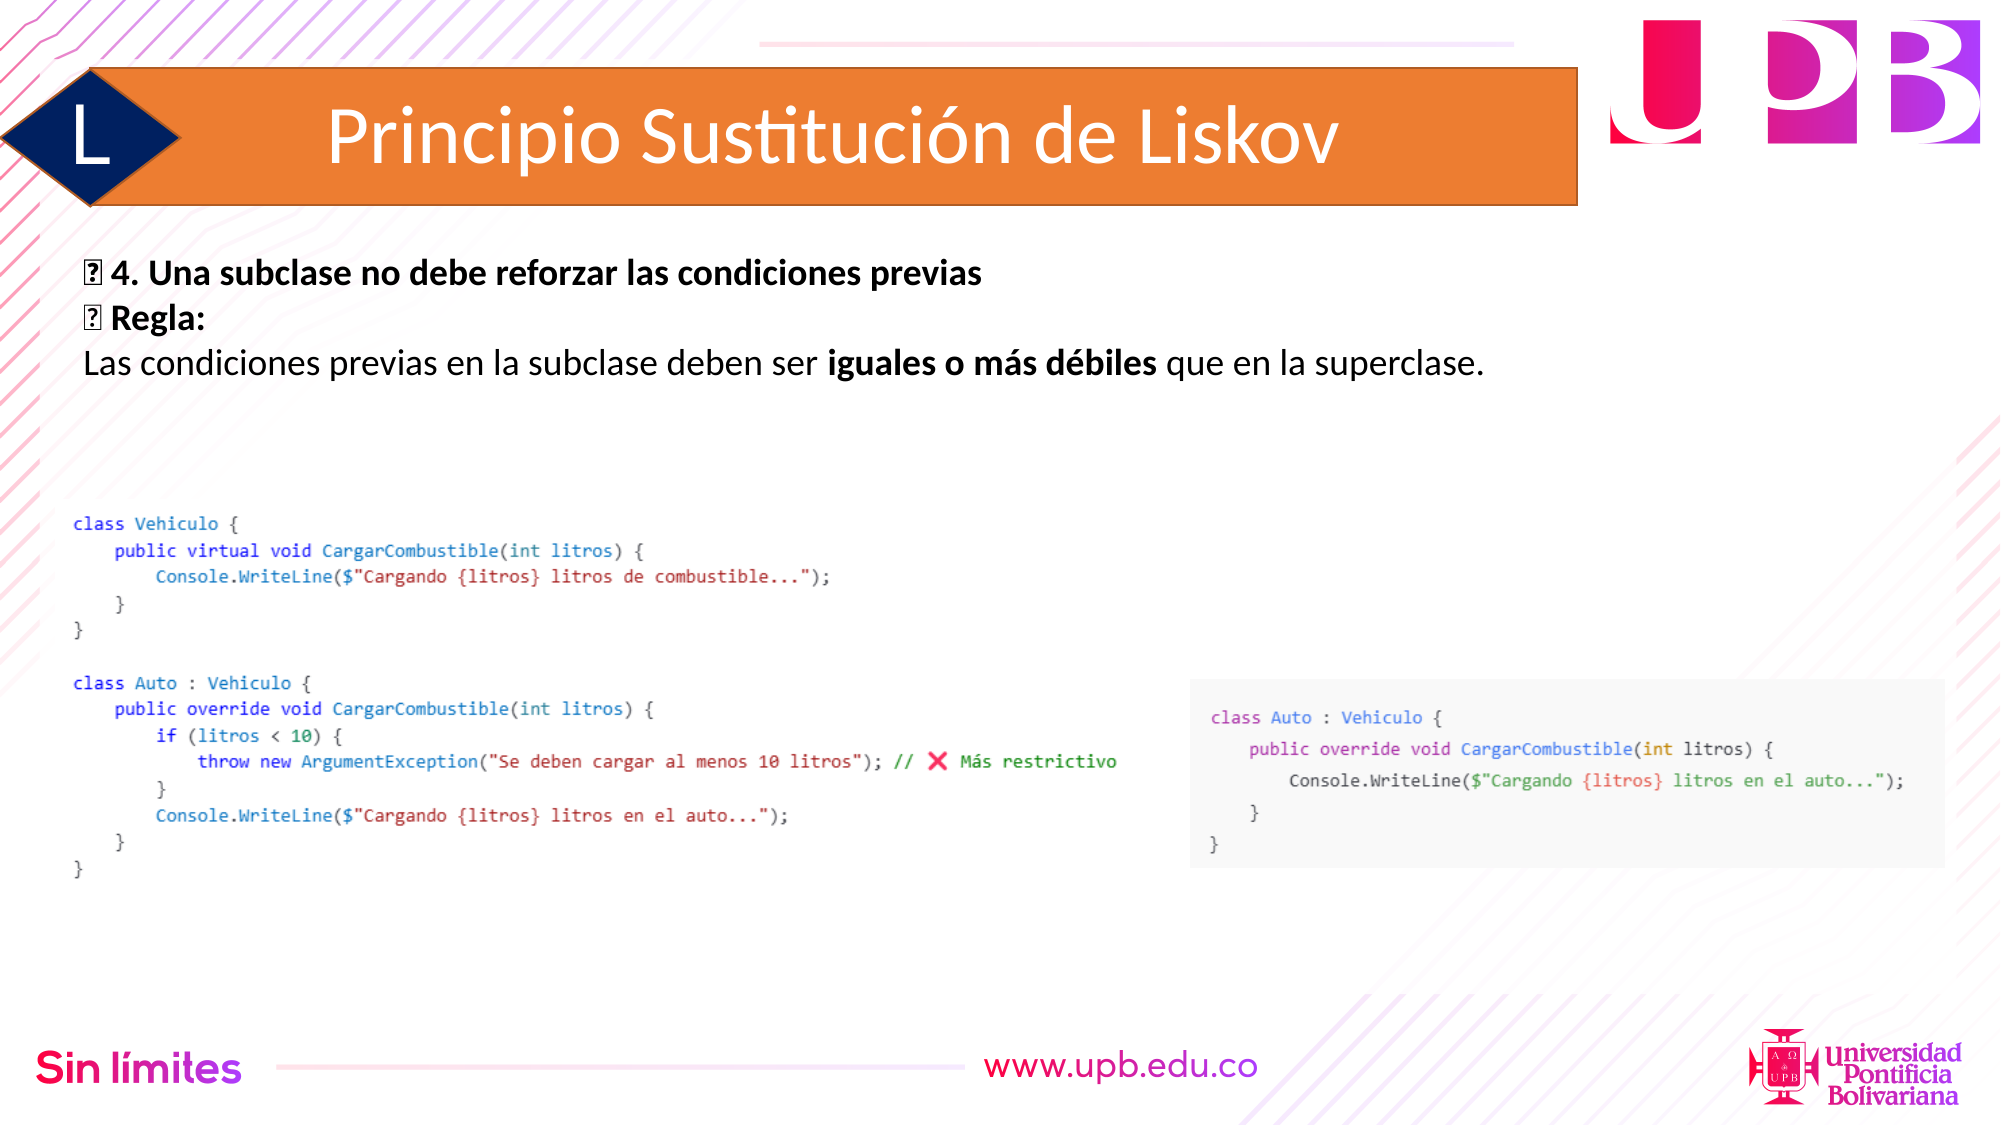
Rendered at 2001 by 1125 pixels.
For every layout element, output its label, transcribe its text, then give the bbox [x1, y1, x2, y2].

text_box ✅ 4. Una subclase no debe reforzar las condiciones previas 📌 Regla: Las condiciones previas en la subclase deben ser iguales o más débiles que en la superclase. [68, 240, 1970, 391]
text_box L [0, 67, 183, 208]
picture [0, 0, 2001, 1125]
title Principio Sustitución de Liskov [91, 67, 1578, 206]
